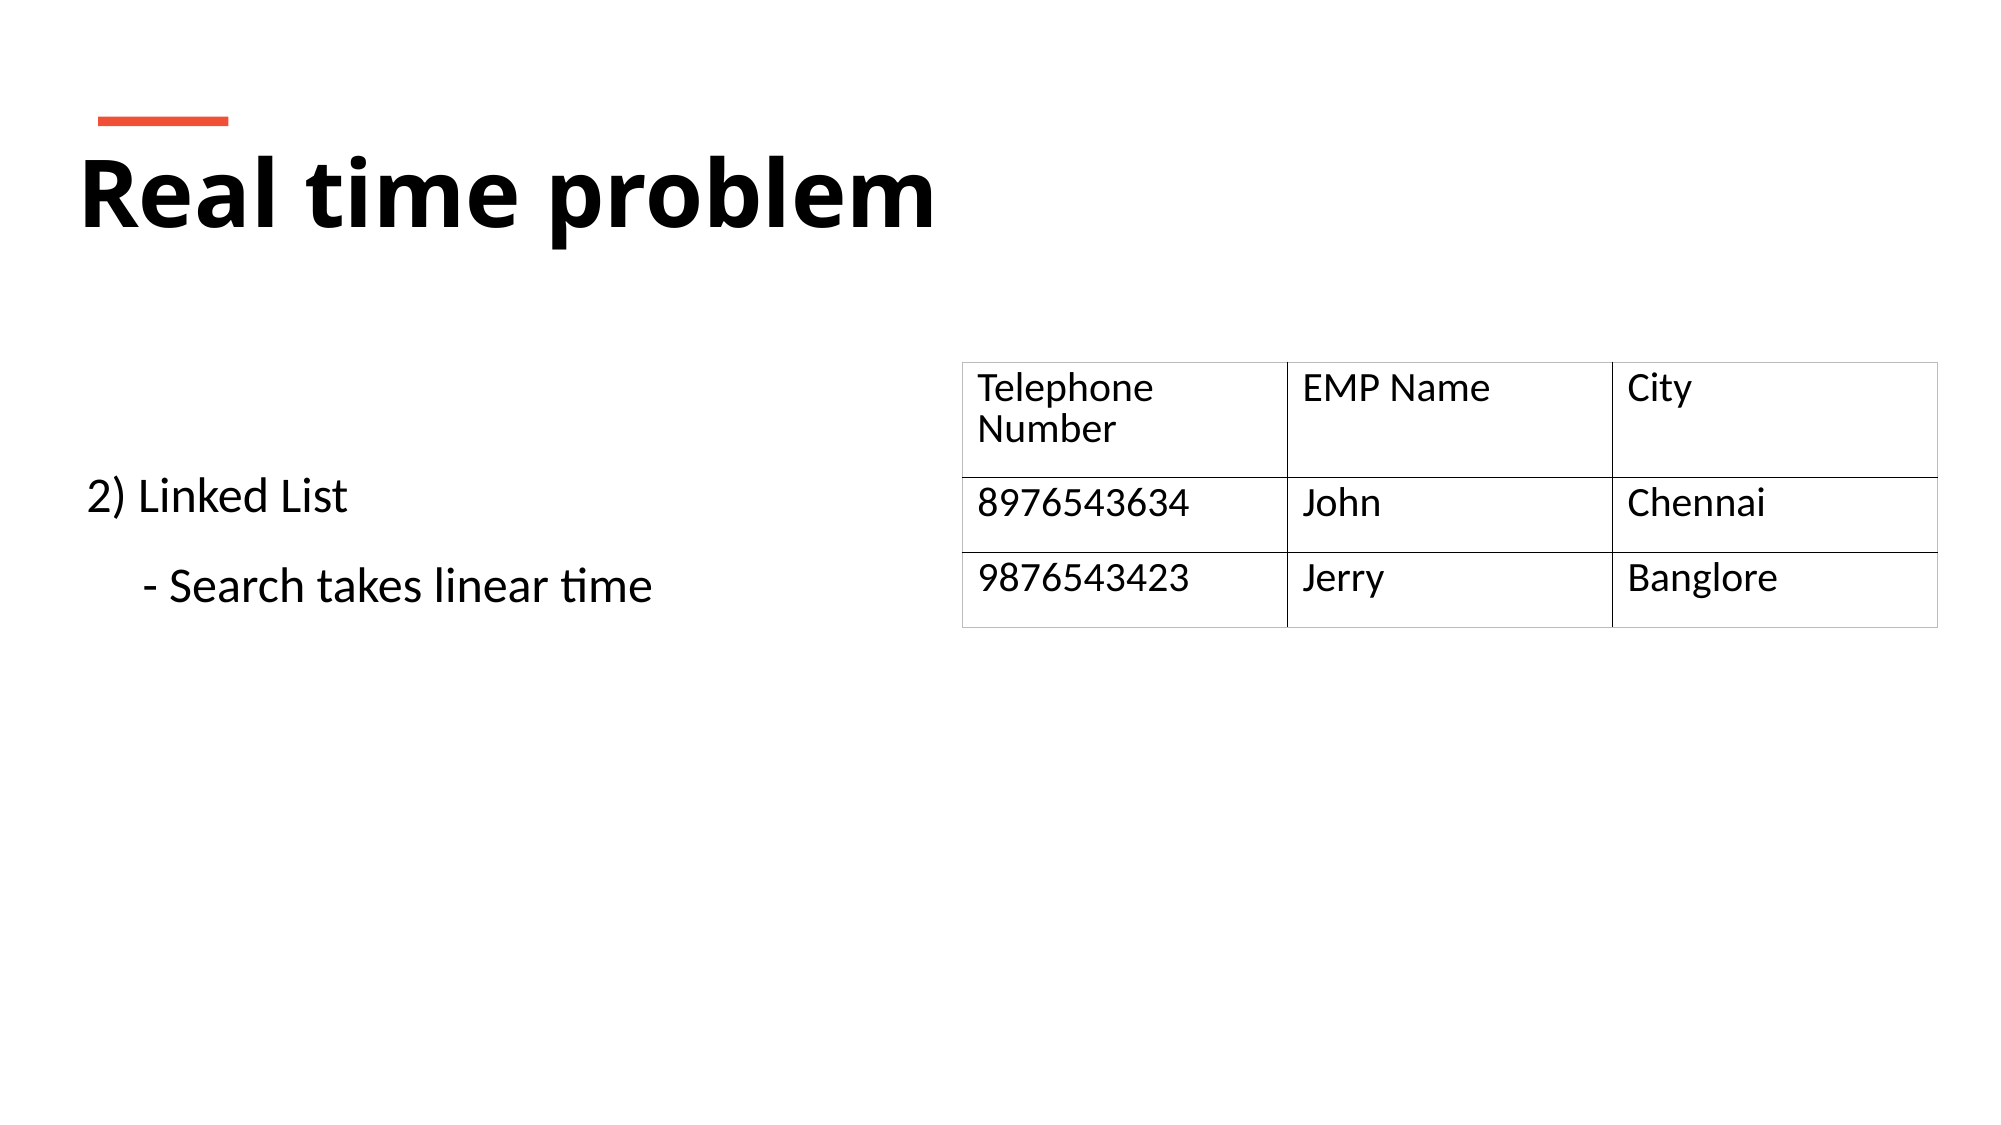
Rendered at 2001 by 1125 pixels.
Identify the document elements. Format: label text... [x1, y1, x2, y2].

table_header City [1613, 363, 1937, 477]
table_cell Jerry [1288, 553, 1612, 627]
text_box [96, 115, 231, 128]
text_box 2) Linked List - Search takes linear time [71, 424, 781, 620]
table_cell John [1288, 478, 1612, 552]
table_header Telephone Number [963, 363, 1287, 477]
text_box Real time problem [62, 126, 1890, 254]
table_cell Banglore [1613, 553, 1937, 627]
table_header EMP Name [1288, 363, 1612, 477]
table_cell Chennai [1613, 478, 1937, 552]
table_cell 9876543423 [963, 553, 1287, 627]
table_cell 8976543634 [963, 478, 1287, 552]
